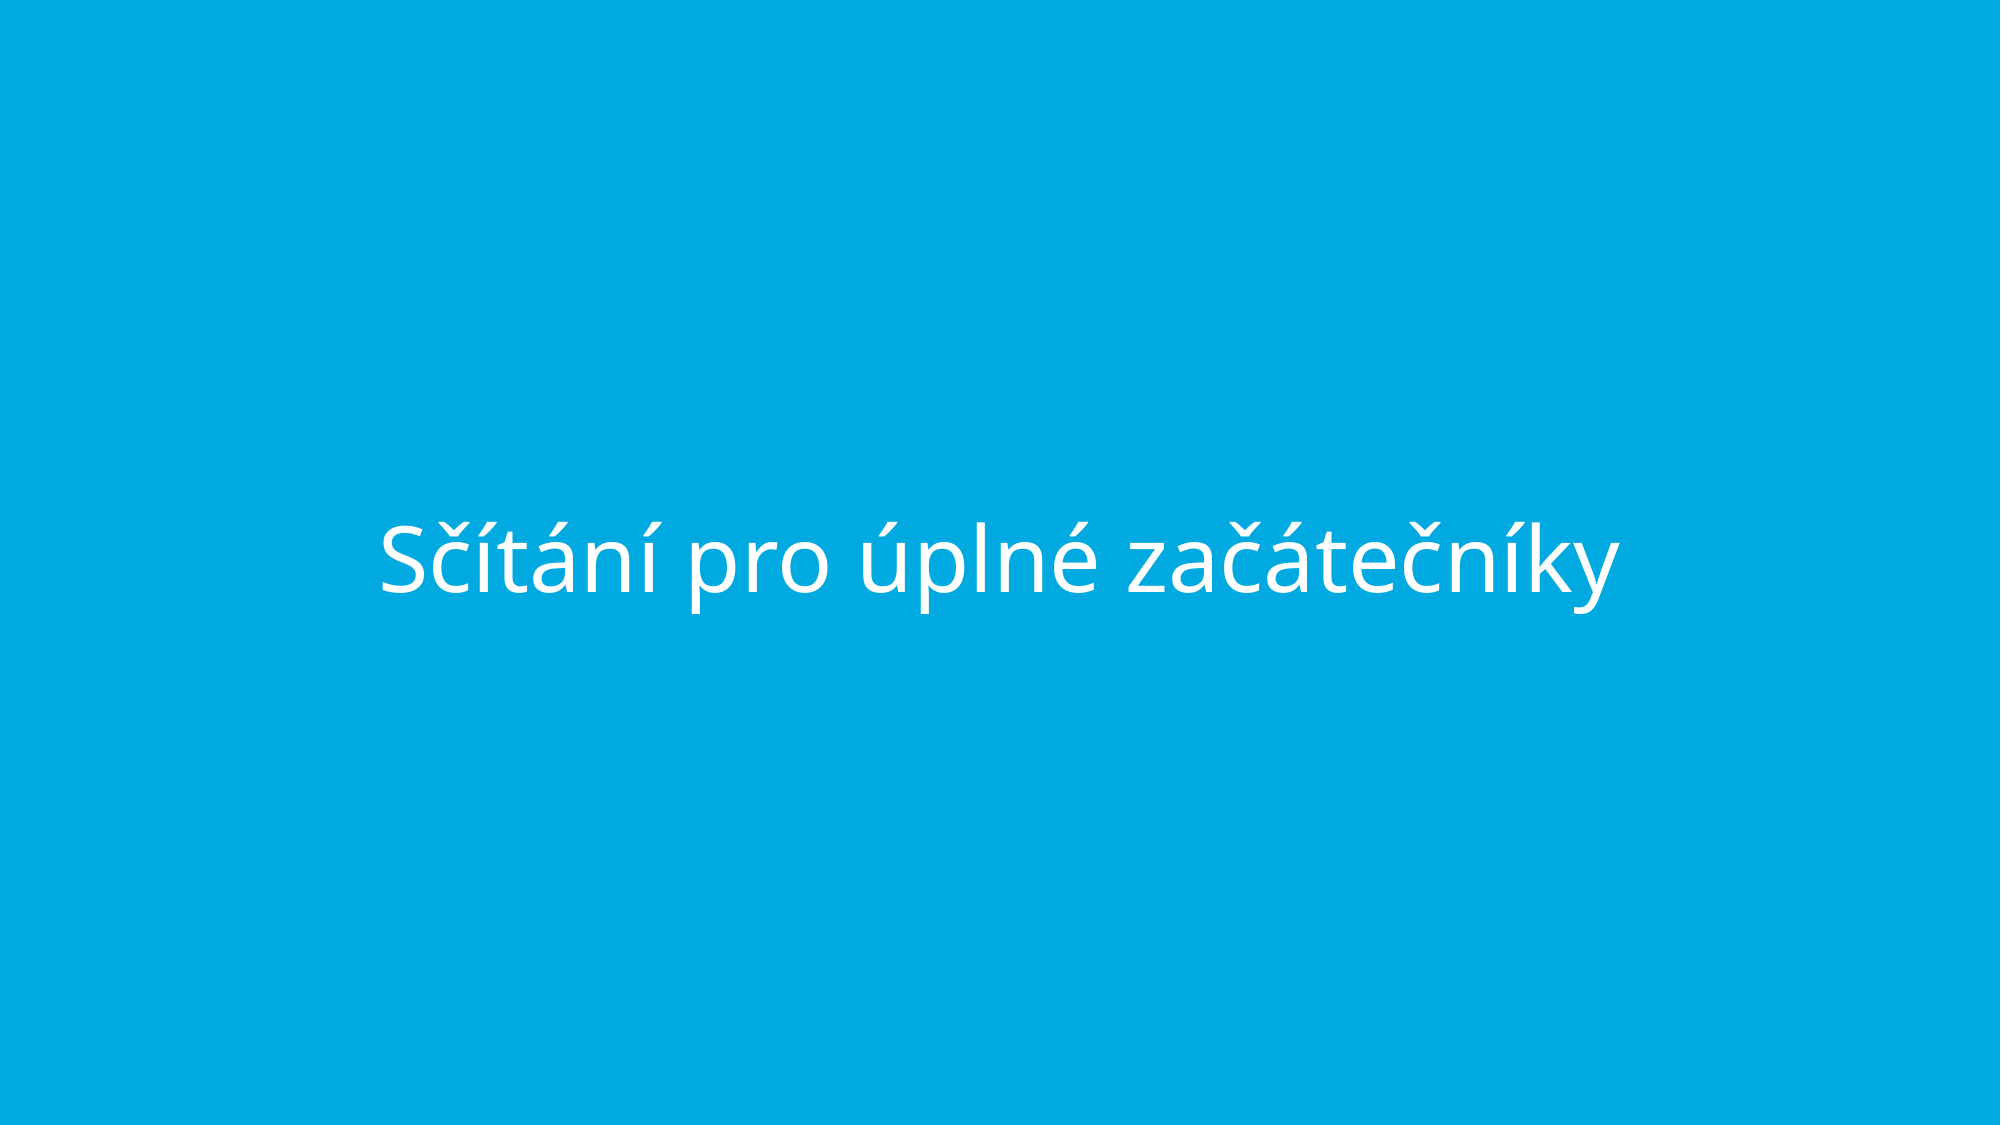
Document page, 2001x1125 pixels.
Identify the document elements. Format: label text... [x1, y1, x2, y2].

title Sčítání pro úplné začátečníky [137, 453, 1863, 672]
